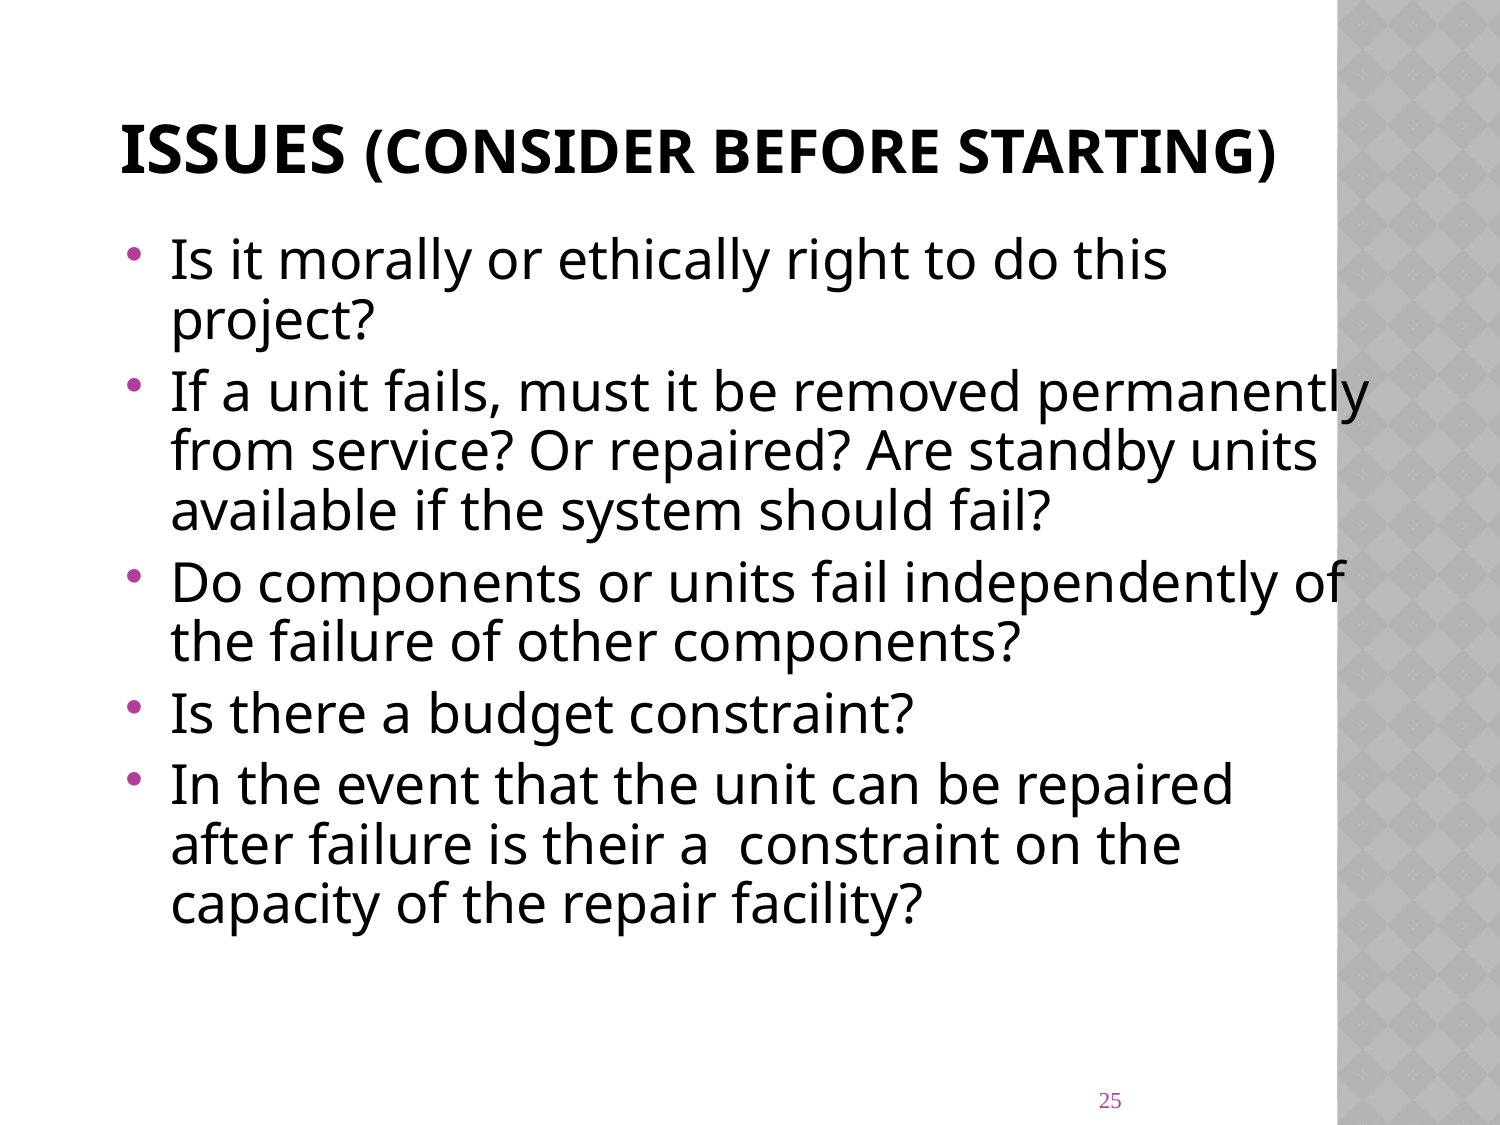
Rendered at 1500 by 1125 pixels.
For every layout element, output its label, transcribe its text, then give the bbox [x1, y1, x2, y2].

title Issues (Consider Before Starting) [112, 62, 1388, 188]
list Is it morally or ethically right to do this project? If a unit fails, must it be removed permanently from service? Or repaired? Are standby units available if the system should fail? Do components or units fail independently of the failure of other components? Is there a budget constraint? In the event that the unit can be repaired after failure is their a constraint on the capacity of the repair facility? [112, 224, 1388, 1000]
slide_number 25 [1025, 1075, 1122, 1113]
